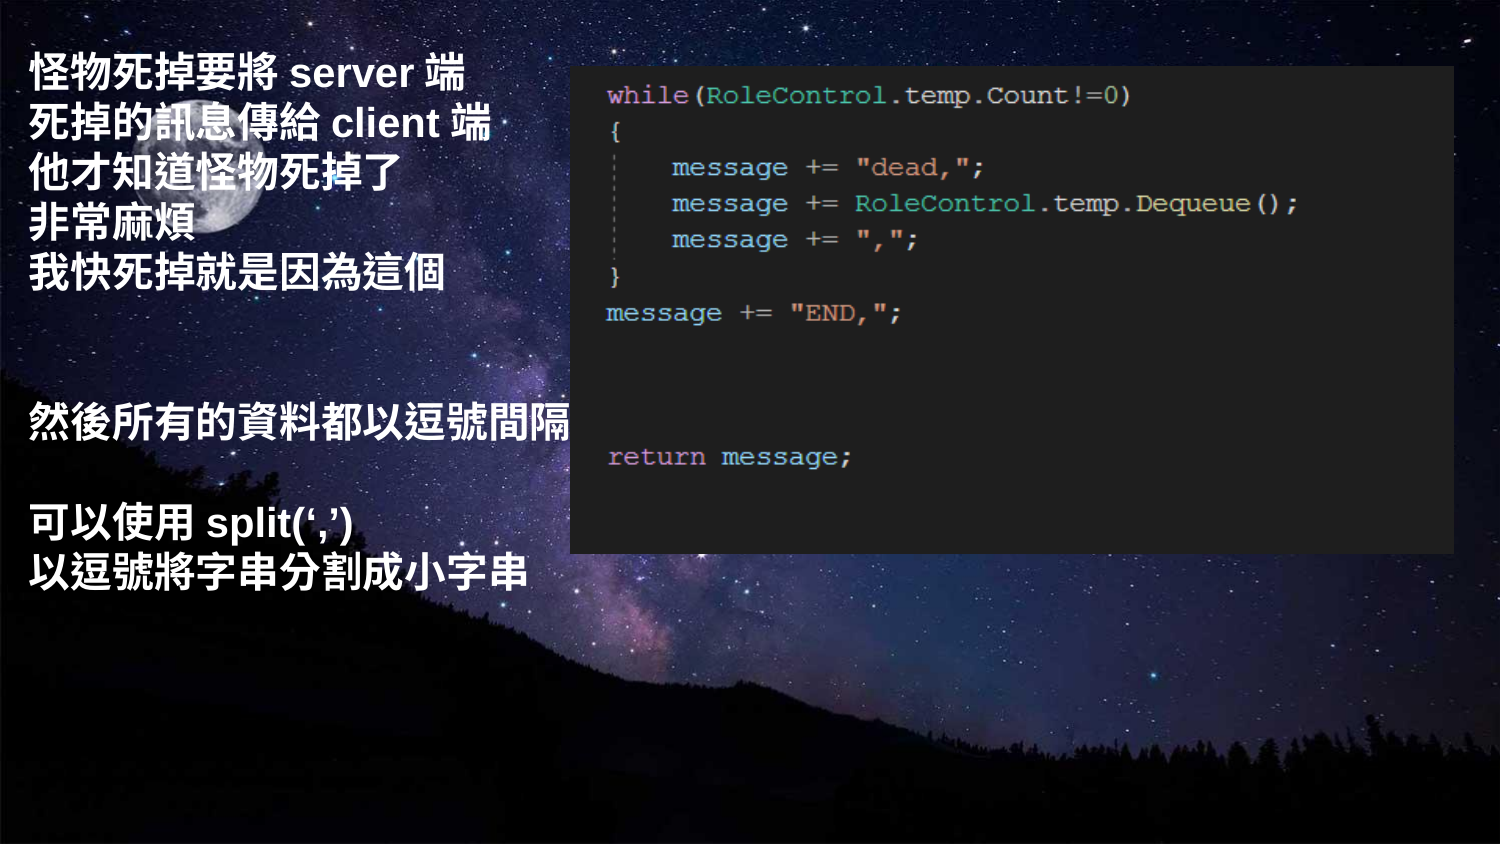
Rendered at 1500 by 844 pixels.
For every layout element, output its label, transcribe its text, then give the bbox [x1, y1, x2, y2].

picture [0, 0, 1500, 844]
text_box 怪物死掉要將server端 死掉的訊息傳給client端 他才知道怪物死掉了 非常麻煩 我快死掉就是因為這個 然後所有的資料都以逗號間隔 可以使用split(‘,’) 以逗號將字串分割成小字串 [13, 31, 1177, 712]
